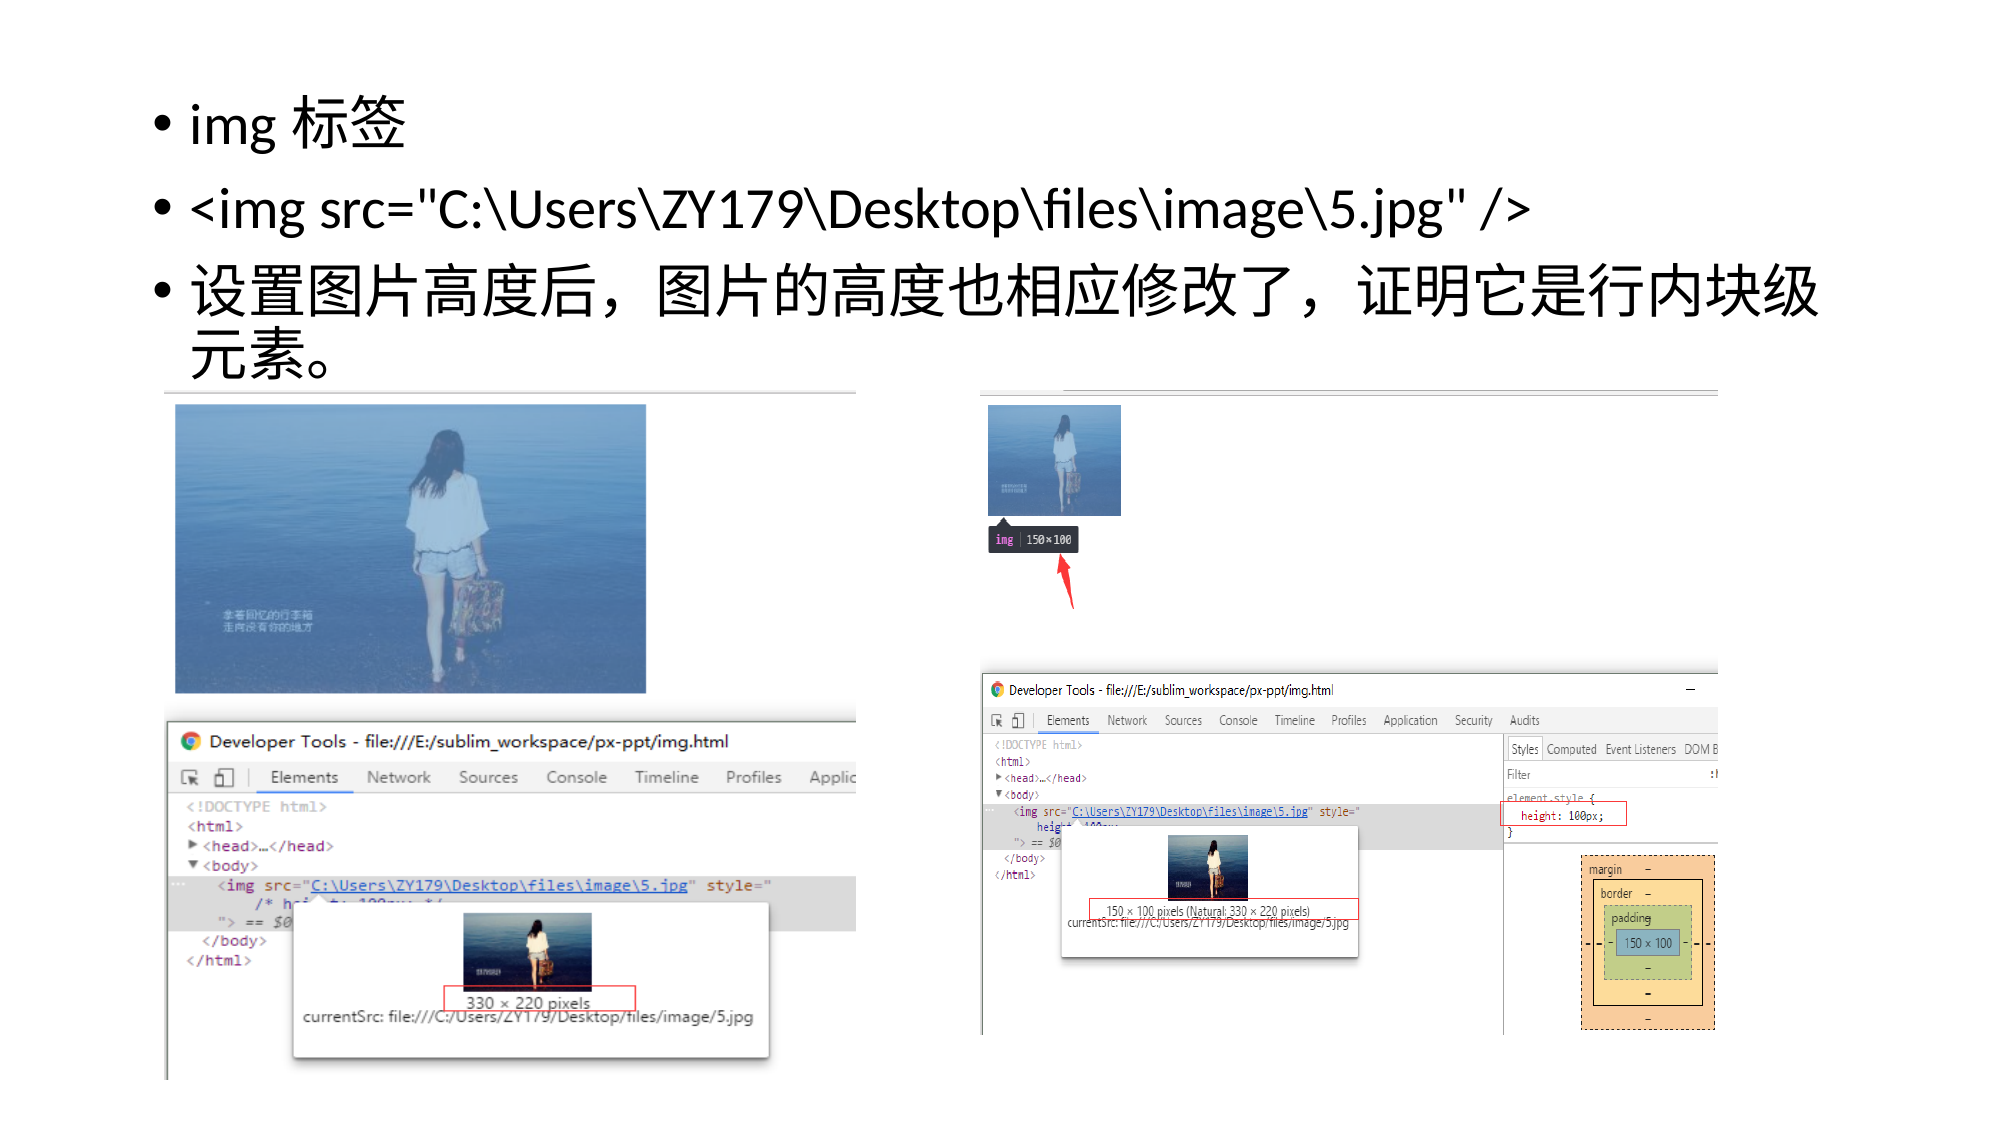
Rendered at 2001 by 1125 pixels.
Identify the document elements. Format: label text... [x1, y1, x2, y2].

list img标签 <img src="C:\Users\ZY179\Desktop\files\image\5.jpg" /> 设置图片高度后，图片的高度也相应修改了，证明它是行内块级元素。 [137, 86, 1863, 1014]
picture [980, 390, 1718, 1035]
picture [163, 390, 856, 1080]
